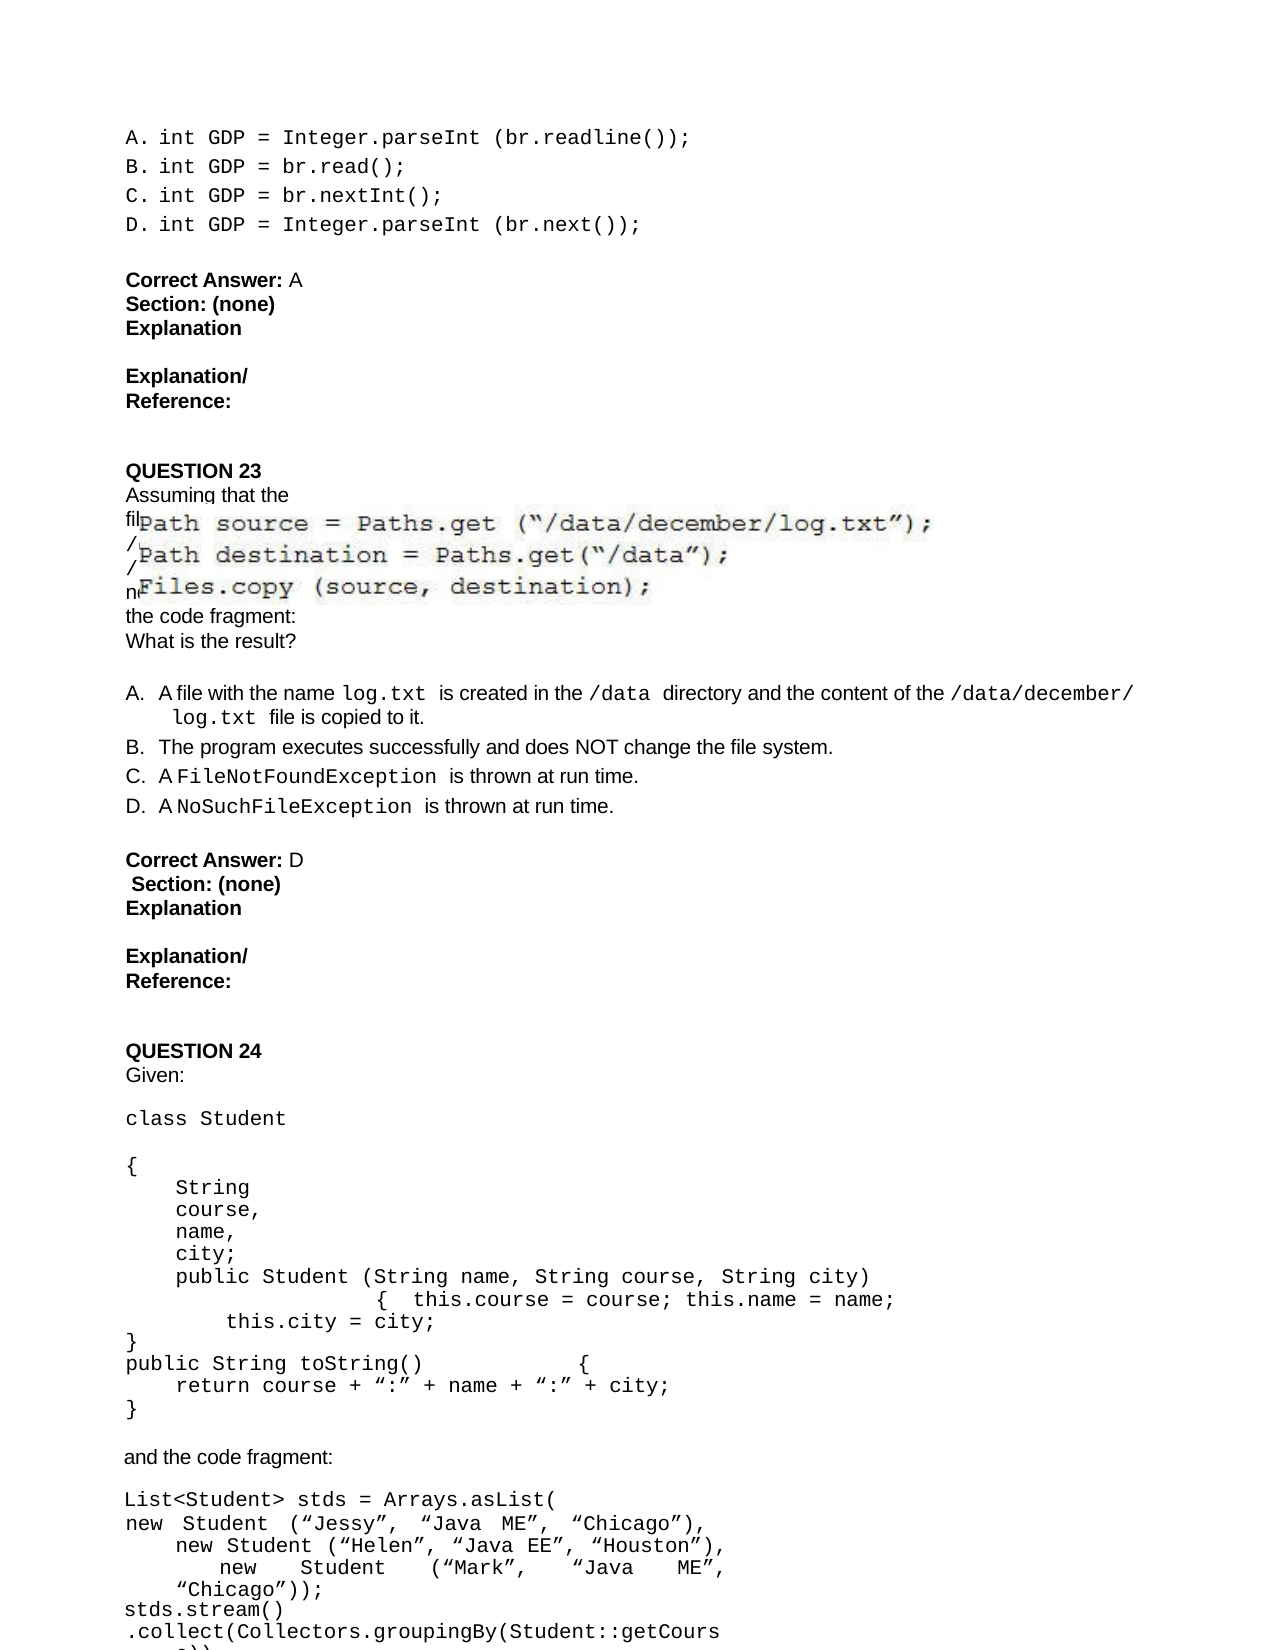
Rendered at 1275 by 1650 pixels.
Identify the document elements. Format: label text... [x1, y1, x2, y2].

text_box int GDP = Integer.parseInt (br.readline()); int GDP = br.read(); int GDP = br.nextInt(); int GDP = Integer.parseInt (br.next()); Correct Answer: A Section: (none) Explanation Explanation/Reference: QUESTION 23 Assuming that the file /data/december/log.txt does not exist and given the code fragment: [113, 118, 1018, 628]
text_box [139, 504, 935, 605]
text_box What is the result? A file with the name log.txt is created in the /data directory and the content of the /data/december/ log.txt file is copied to it. The program executes successfully and does NOT change the file system. A FileNotFoundException is thrown at run time. A NoSuchFileException is thrown at run time. Correct Answer: D Section: (none) Explanation Explanation/Reference: QUESTION 24 Given: class Student { String course, name, city; public Student (String name, String course, String city) { this.course = course; this.name = name; this.city = city; } public String toString() { return course + “:” + name + “:” + city; } and the code fragment: List<Student> stds = Arrays.asList( new Student (“Jessy”, “Java ME”, “Chicago”), new Student (“Helen”, “Java EE”, “Houston”), new Student (“Mark”, “Java ME”, “Chicago”)); stds.stream() .collect(Collectors.groupingBy(Student::getCourse)) .forEach(src, res) -> System.out.println(scr)); [123, 625, 1139, 1650]
